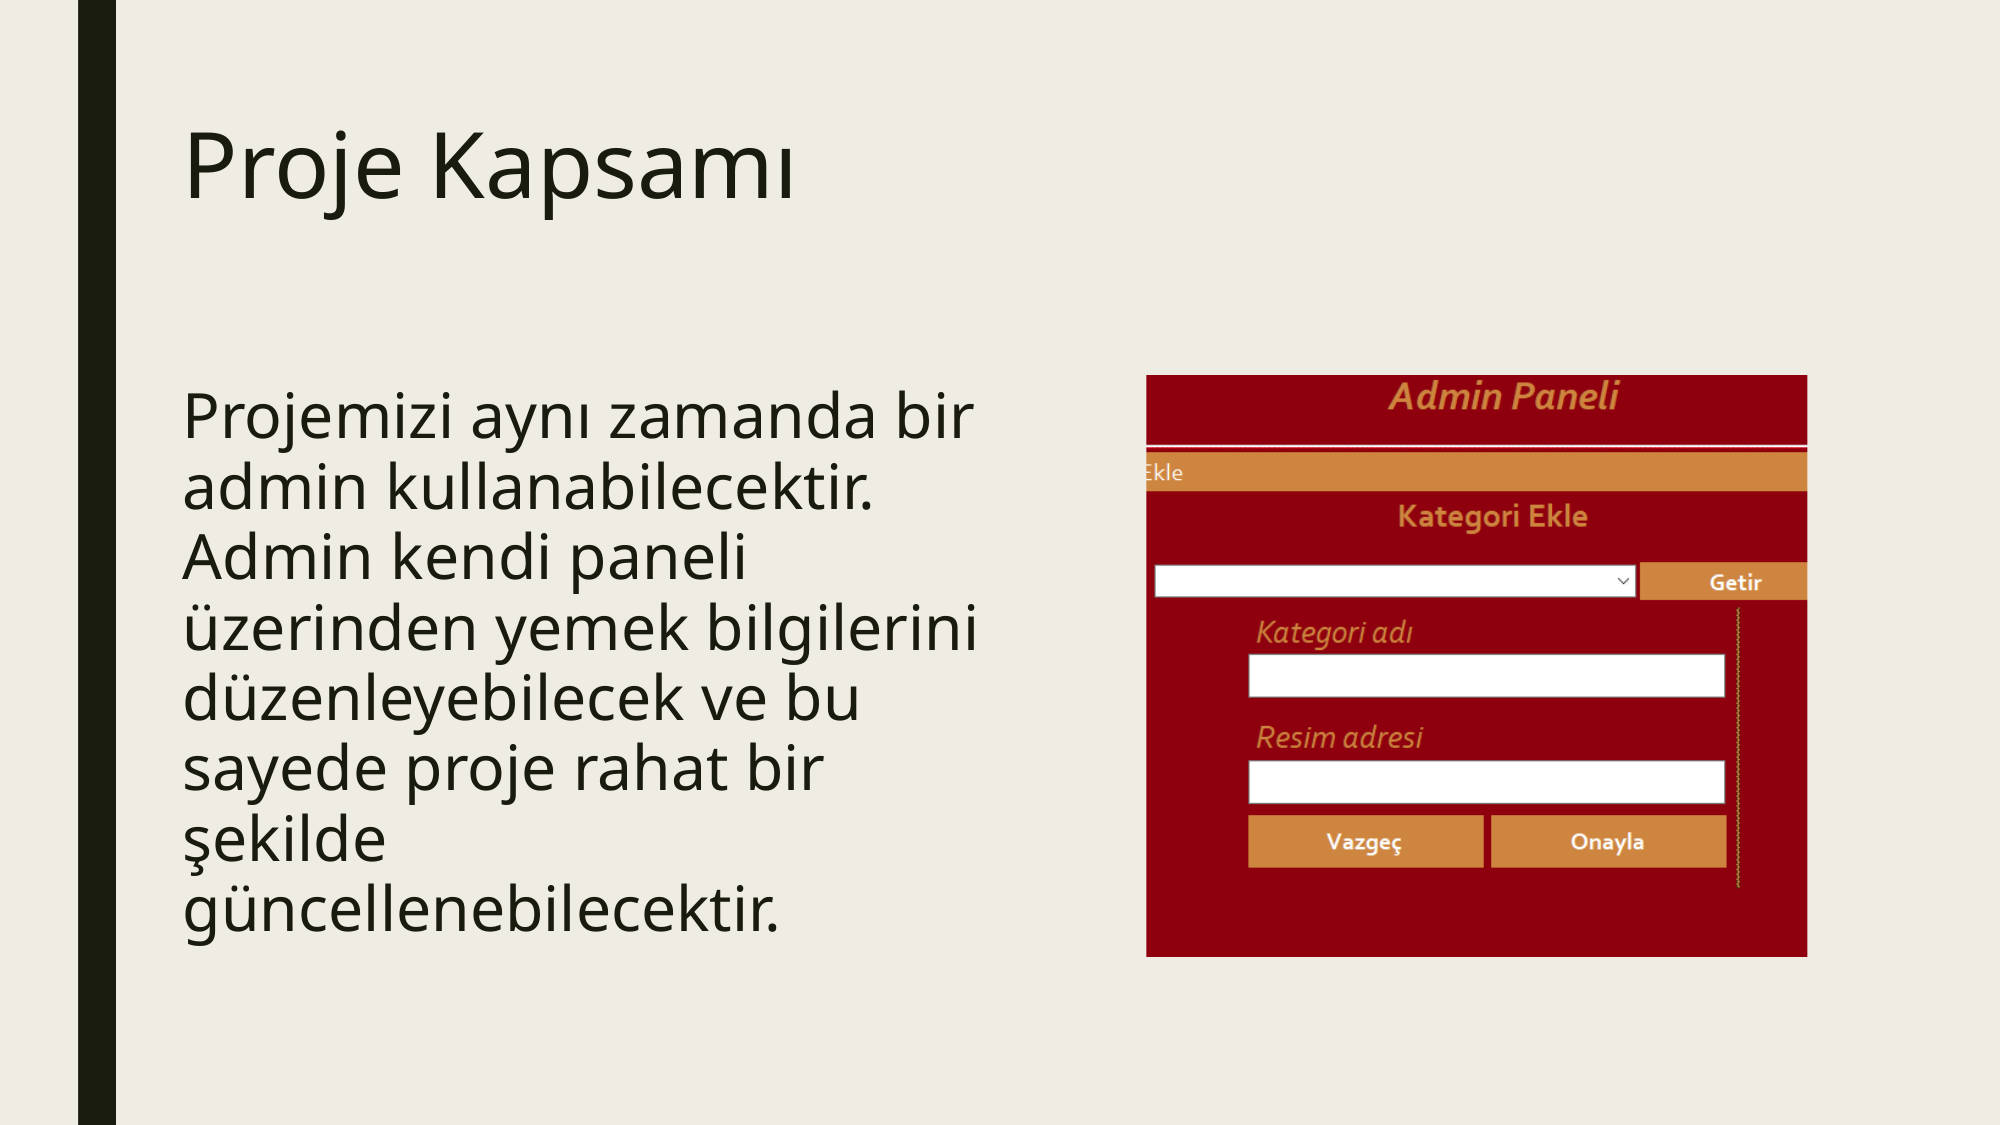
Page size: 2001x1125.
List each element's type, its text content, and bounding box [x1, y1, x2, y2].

title Proje Kapsamı [167, 112, 1890, 357]
text_box [76, 0, 119, 1125]
picture [1146, 374, 1808, 957]
list Projemizi aynı zamanda bir admin kullanabilecektir. Admin kendi paneli üzerinden yemek bilgilerini düzenleyebilecek ve bu sayede proje rahat bir şekilde güncellenebilecektir. [167, 375, 1000, 963]
